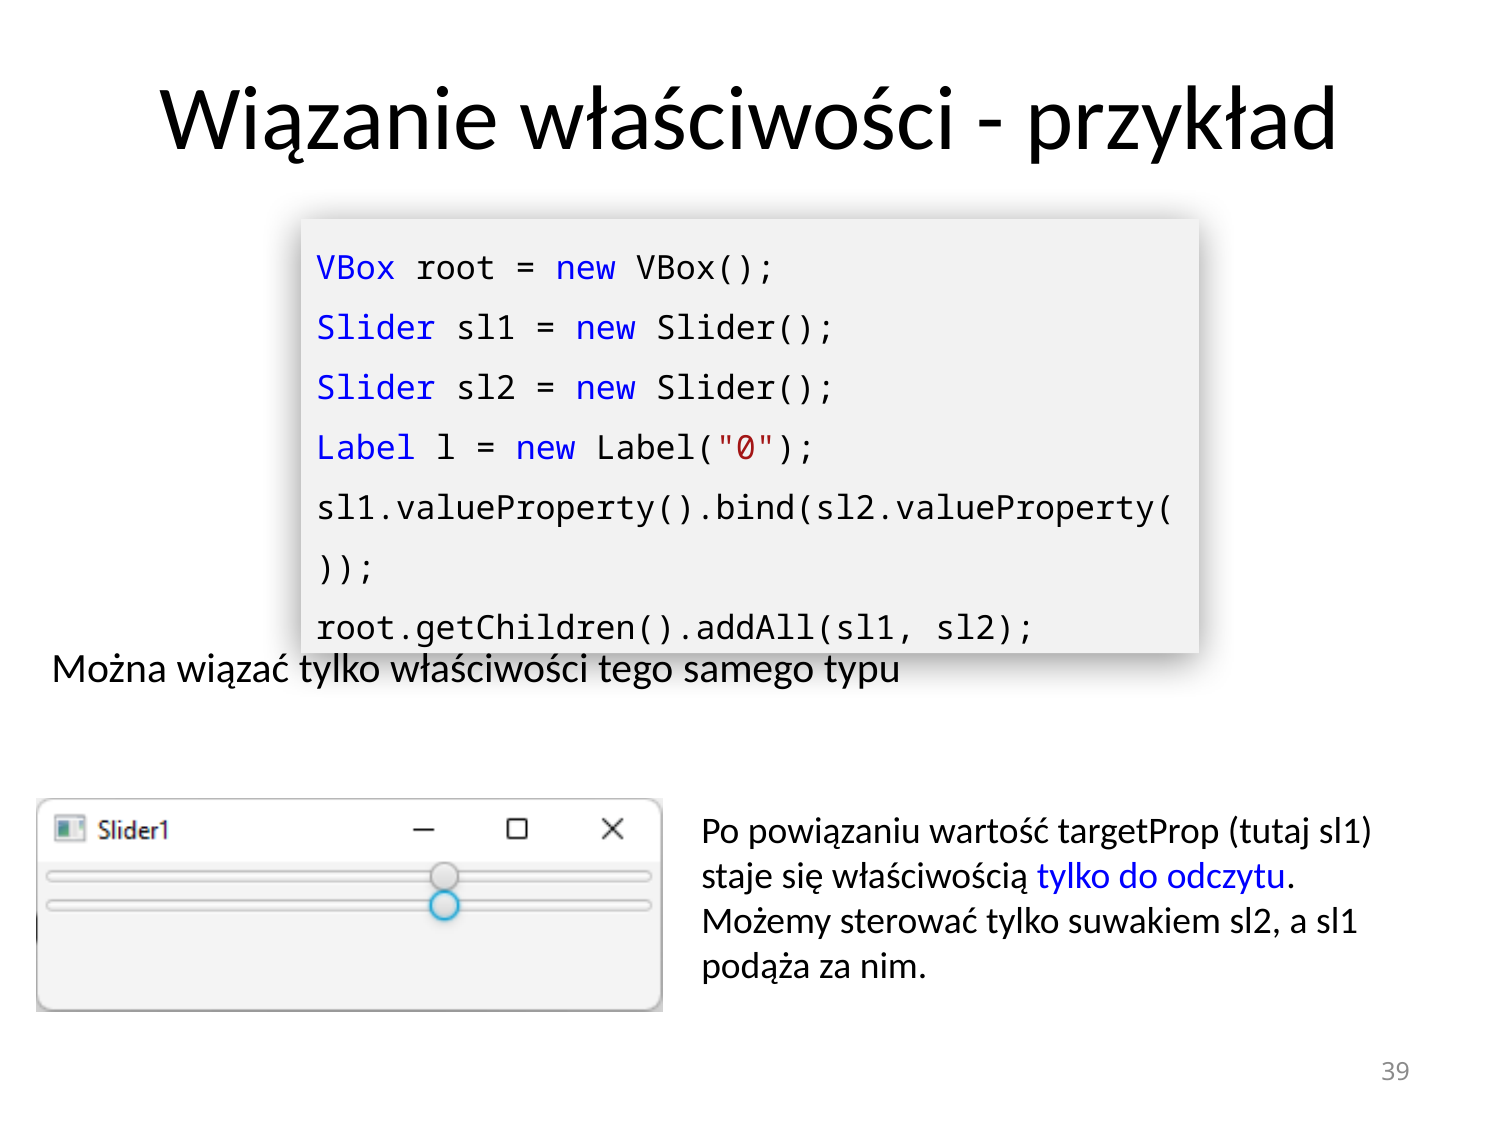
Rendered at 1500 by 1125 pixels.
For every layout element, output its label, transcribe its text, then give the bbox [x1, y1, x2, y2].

text_box Po powiązaniu wartość targetProp (tutaj sl1) staje się właściwością tylko do odczytu. Możemy sterować tylko suwakiem sl2, a sl1 podąża za nim. [686, 798, 1447, 994]
text_box VBox root = new VBox(); Slider sl1 = new Slider(); Slider sl2 = new Slider(); Label l = new Label("0"); sl1.valueProperty().bind(sl2.valueProperty()); root.getChildren().addAll(sl1, sl2); [301, 219, 1199, 633]
title Wiązanie właściwości - przykład [74, 18, 1426, 207]
picture [36, 797, 664, 1012]
slide_number 39 [1074, 1042, 1425, 1103]
text_box Można wiązać tylko właściwości tego samego typu [36, 633, 1387, 699]
